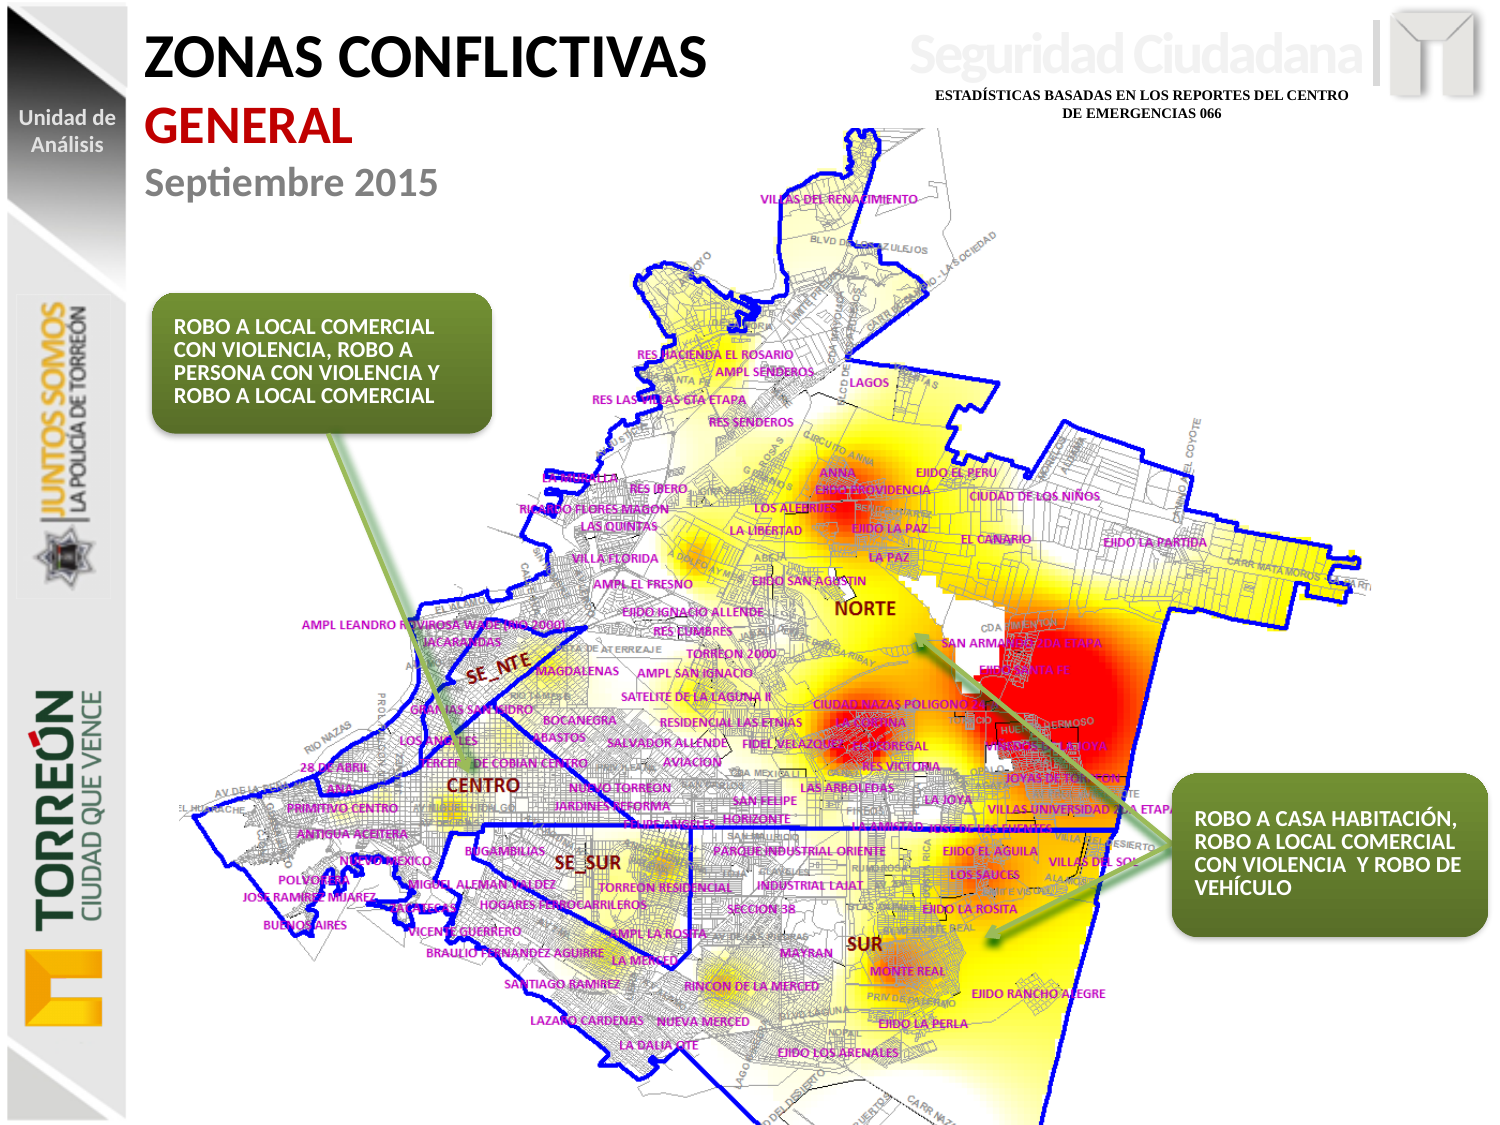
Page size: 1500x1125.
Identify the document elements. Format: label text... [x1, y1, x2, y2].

text_box ZONAS CONFLICTIVAS GENERAL Septiembre 2015 [129, 7, 724, 212]
picture [6, 2, 134, 1125]
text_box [152, 292, 493, 434]
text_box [228, 532, 569, 675]
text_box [1171, 773, 1489, 938]
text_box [913, 632, 1173, 844]
picture [178, 128, 1372, 1125]
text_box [984, 843, 1166, 938]
